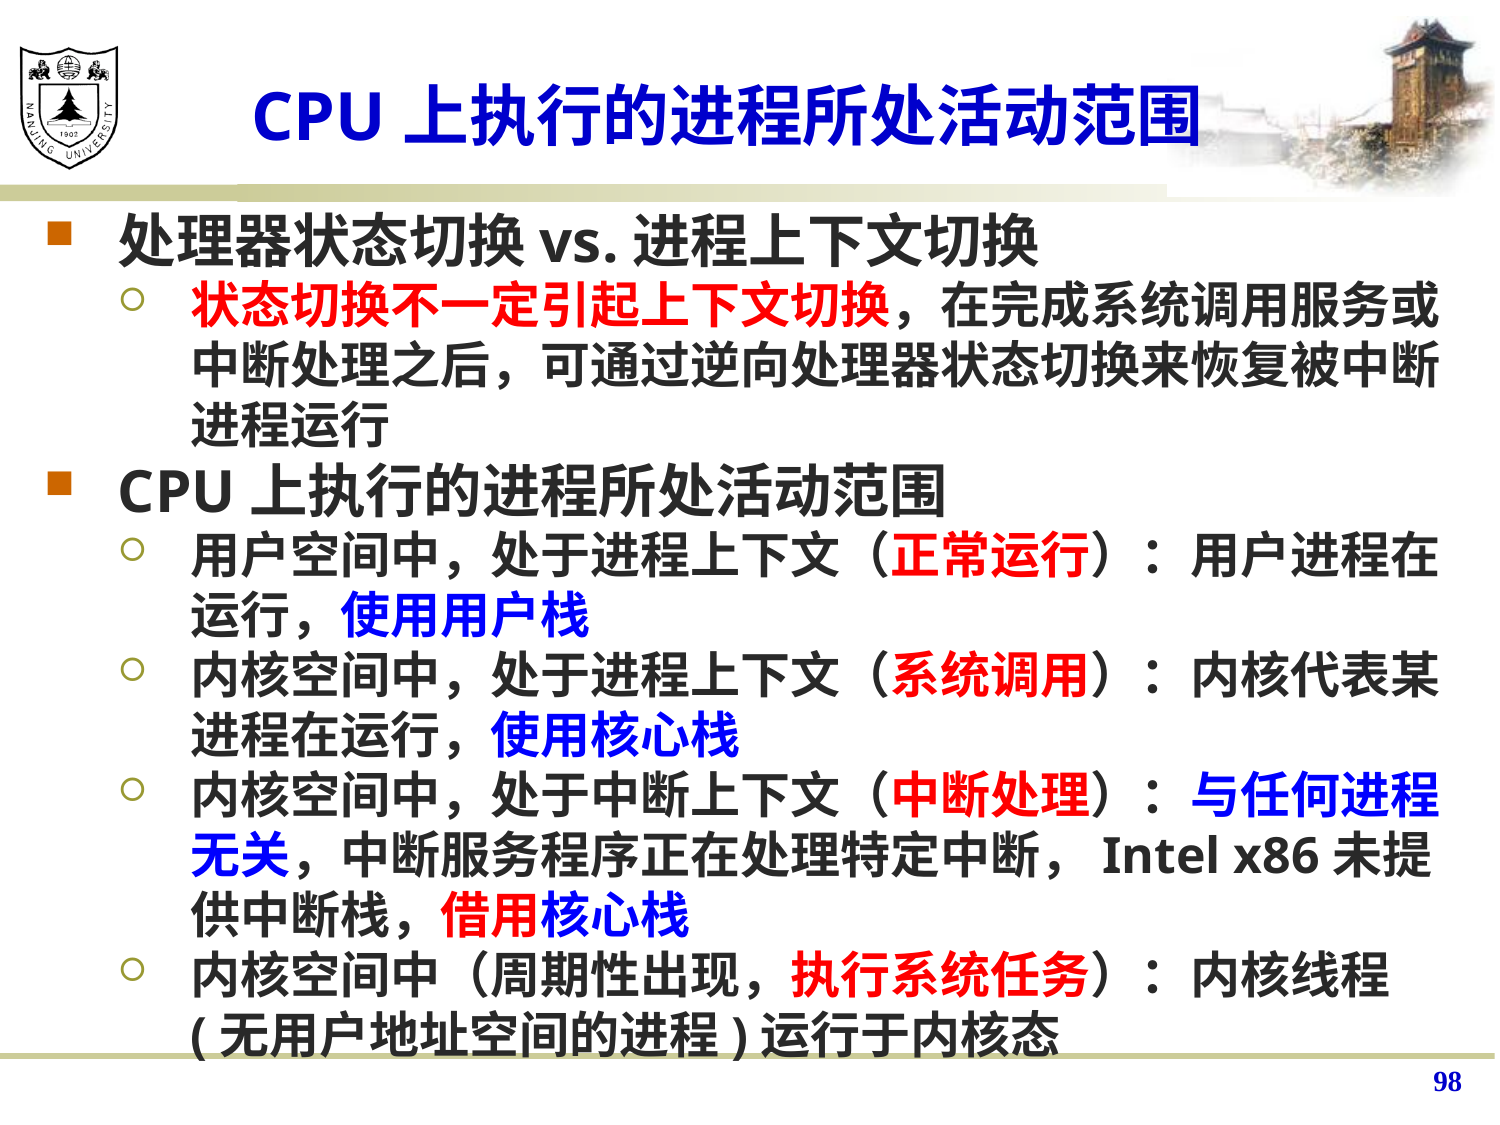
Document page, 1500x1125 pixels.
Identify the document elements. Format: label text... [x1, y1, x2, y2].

picture [1167, 16, 1495, 197]
slide_number 98 [1399, 1054, 1496, 1125]
list 处理器状态切换vs.进程上下文切换 状态切换不一定引起上下文切换，在完成系统调用服务或中断处理之后，可通过逆向处理器状态切换来恢复被中断进程运行 CPU上执行的进程所处活动范围 用户空间中，处于进程上下文（正常运行）：用户进程在运行，使用用户栈 内核空间中，处于进程上下文（系统调用）：内核代表某进程在运行，使用核心栈 内核空间中，处于中断上下文（中断处理）：与任何进程无关，中断服务程序正在处理特定中断，Intel x86未提供中断栈，借用核心栈 内核空间中（周期性出现，执行系统任务）：内核线程(无用户地址空间的进程)运行于内核态 [29, 196, 1483, 1012]
title CPU上执行的进程所处活动范围 [123, 66, 1331, 161]
picture [14, 42, 124, 173]
picture [0, 1053, 1495, 1059]
